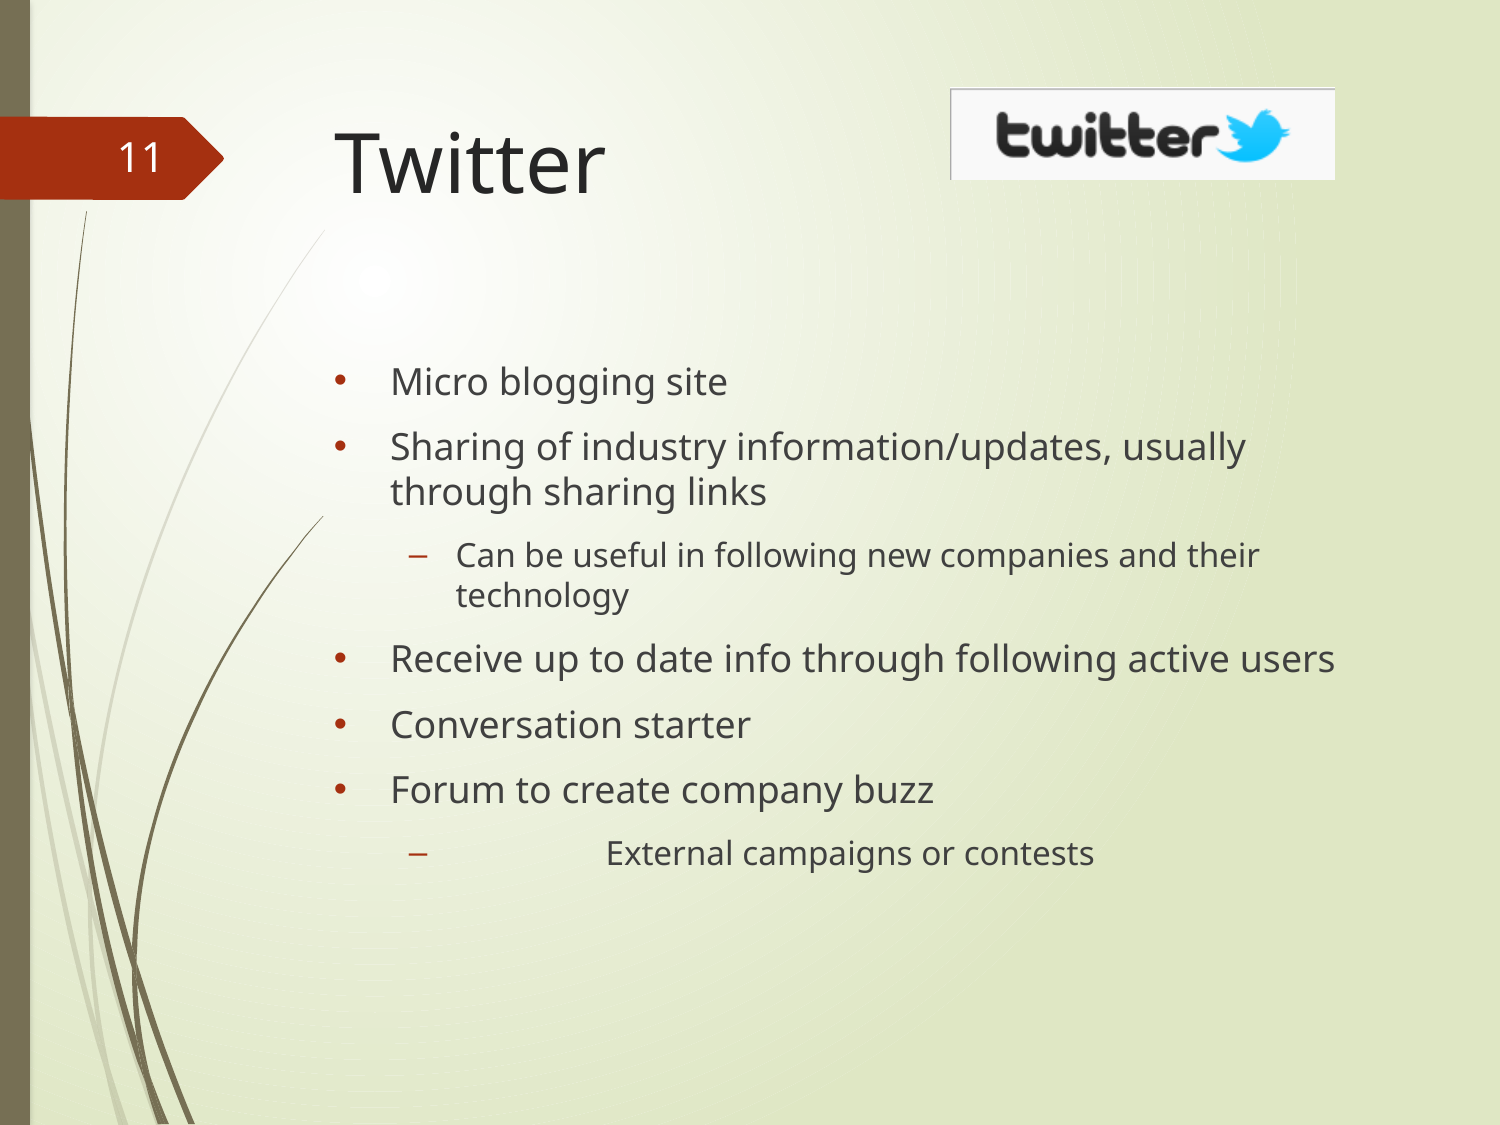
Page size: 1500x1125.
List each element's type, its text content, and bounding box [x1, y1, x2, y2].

list Micro blogging site Sharing of industry information/updates, usually through sharing links Can be useful in following new companies and their technology Receive up to date info through following active users Conversation starter Forum to create company buzz External campaigns or contests [318, 350, 1400, 970]
slide_number 11 [83, 129, 180, 190]
picture [949, 87, 1335, 180]
title Twitter [319, 102, 1400, 313]
